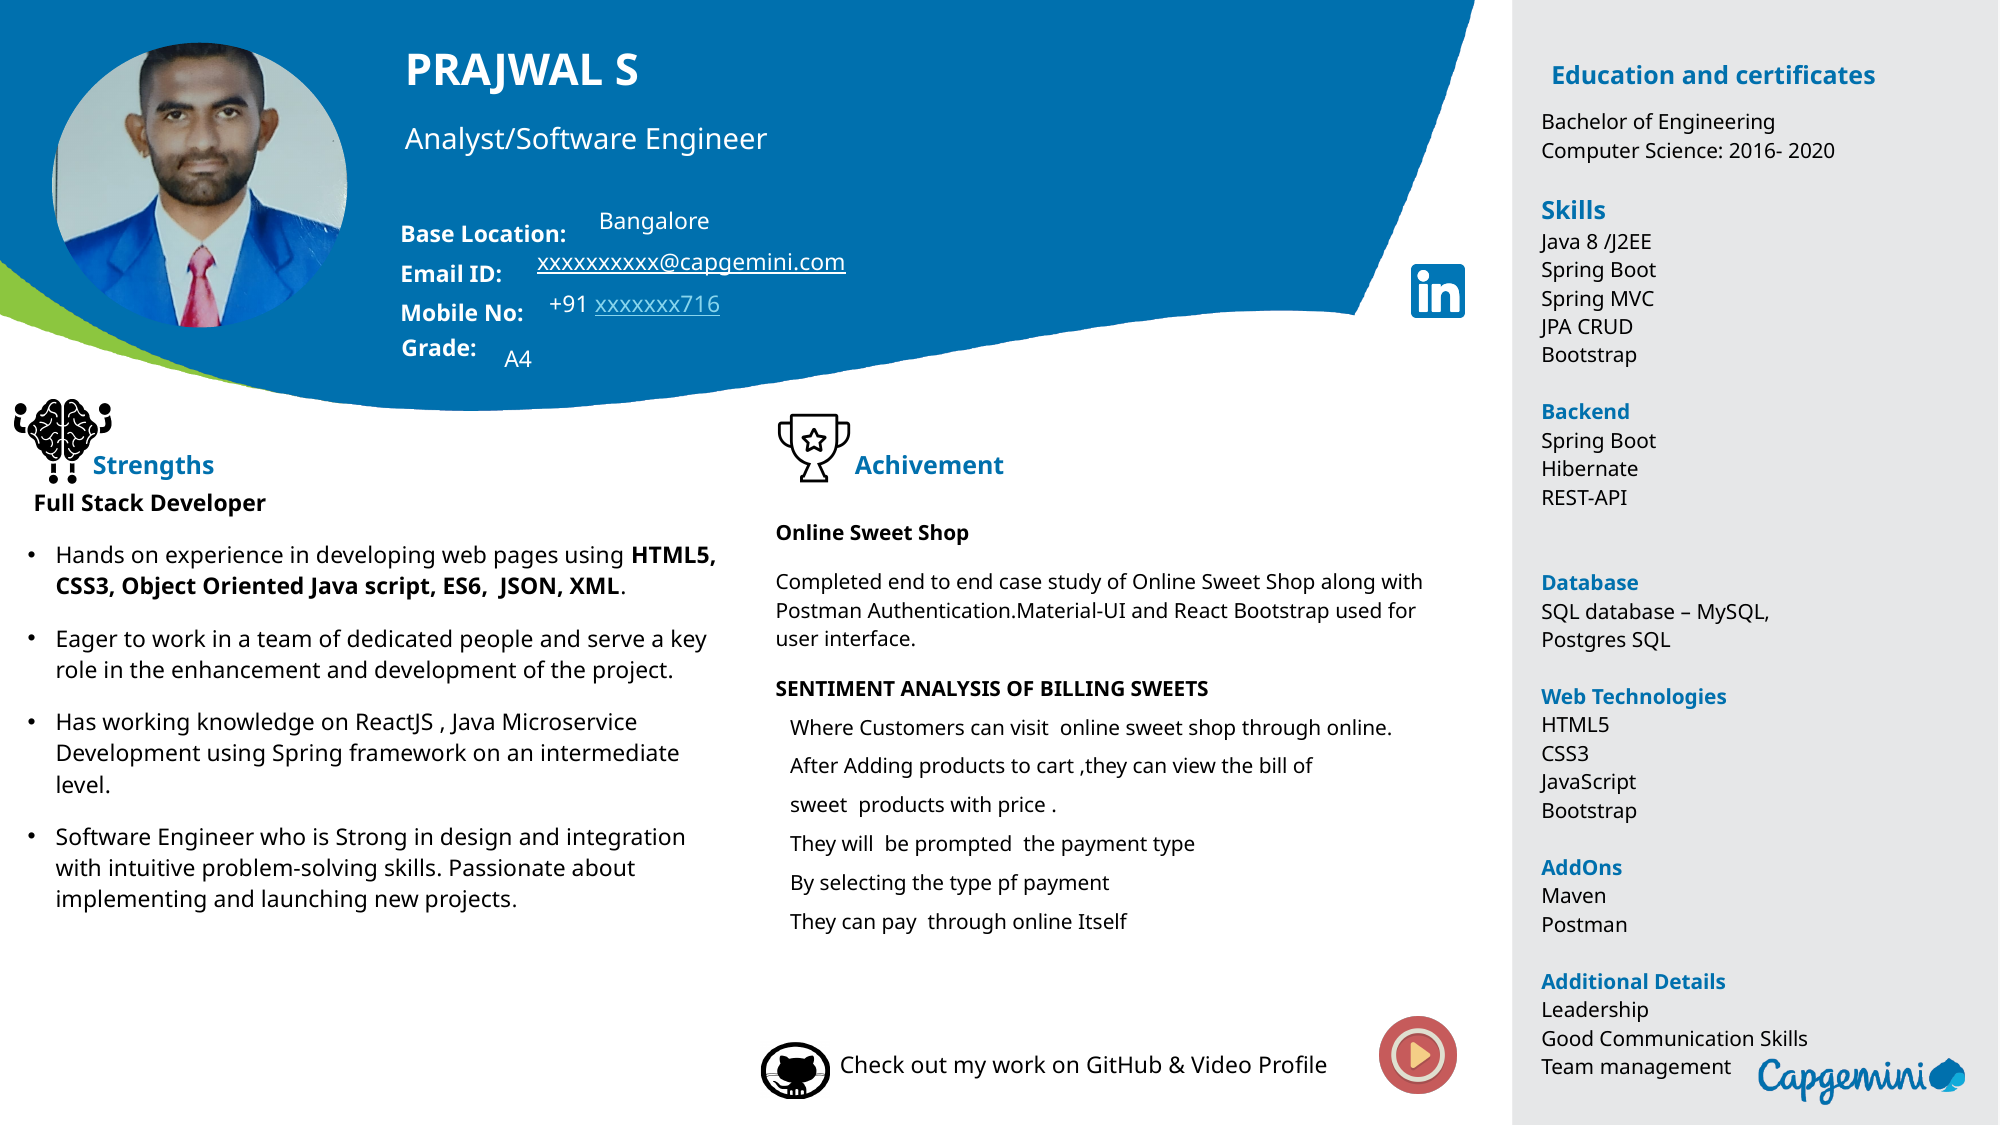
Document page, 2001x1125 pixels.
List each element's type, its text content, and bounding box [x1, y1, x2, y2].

text_box Check out my work on GitHub & Video Profile [830, 1042, 1379, 1085]
picture [0, 0, 1998, 1125]
list Online Sweet Shop Completed end to end case study of Online Sweet Shop along with Postman Authentication.Material-UI and React Bootstrap used for user interface. SENTIMENT ANALYSIS OF BILLING SWEETS Where Customers can visit online sweet shop through online. After Adding products to cart ,they can view the bill of sweet products with price . They will be prompted the payment type By selecting the type pf payment They can pay through online Itself [775, 516, 1434, 1042]
list PRAJWAL S [404, 47, 1426, 98]
list Full Stack Developer Hands on experience in developing web pages using HTML5, CSS3, Object Oriented Java script, ES6, JSON, XML. Eager to work in a team of dedicated people and serve a key role in the enhancement and development of the project. Has working knowledge on ReactJS , Java Microservice Development using Spring framework on an intermediate level. Software Engineer who is Strong in design and integration with intuitive problem-solving skills. Passionate about implementing and launching new projects. [27, 484, 737, 1093]
list Bangalore [598, 209, 989, 259]
list xxxxxxxxxx@capgemini.com [536, 247, 927, 302]
list Analyst/Software Engineer [404, 109, 1399, 163]
list +91 xxxxxxx716 [549, 290, 941, 345]
text_box Bachelor of Engineering Computer Science: 2016- 2020 Skills Java 8 /J2EE Spring Boot Spring MVC JPA CRUD Bootstrap Backend Spring Boot Hibernate REST-API Database SQL database – MySQL, Postgres SQL Web Technologies HTML5 CSS3 JavaScript Bootstrap AddOns Maven Postman Additional Details Leadership Good Communication Skills Team management [1526, 97, 1973, 1099]
text_box A4 [504, 326, 896, 381]
